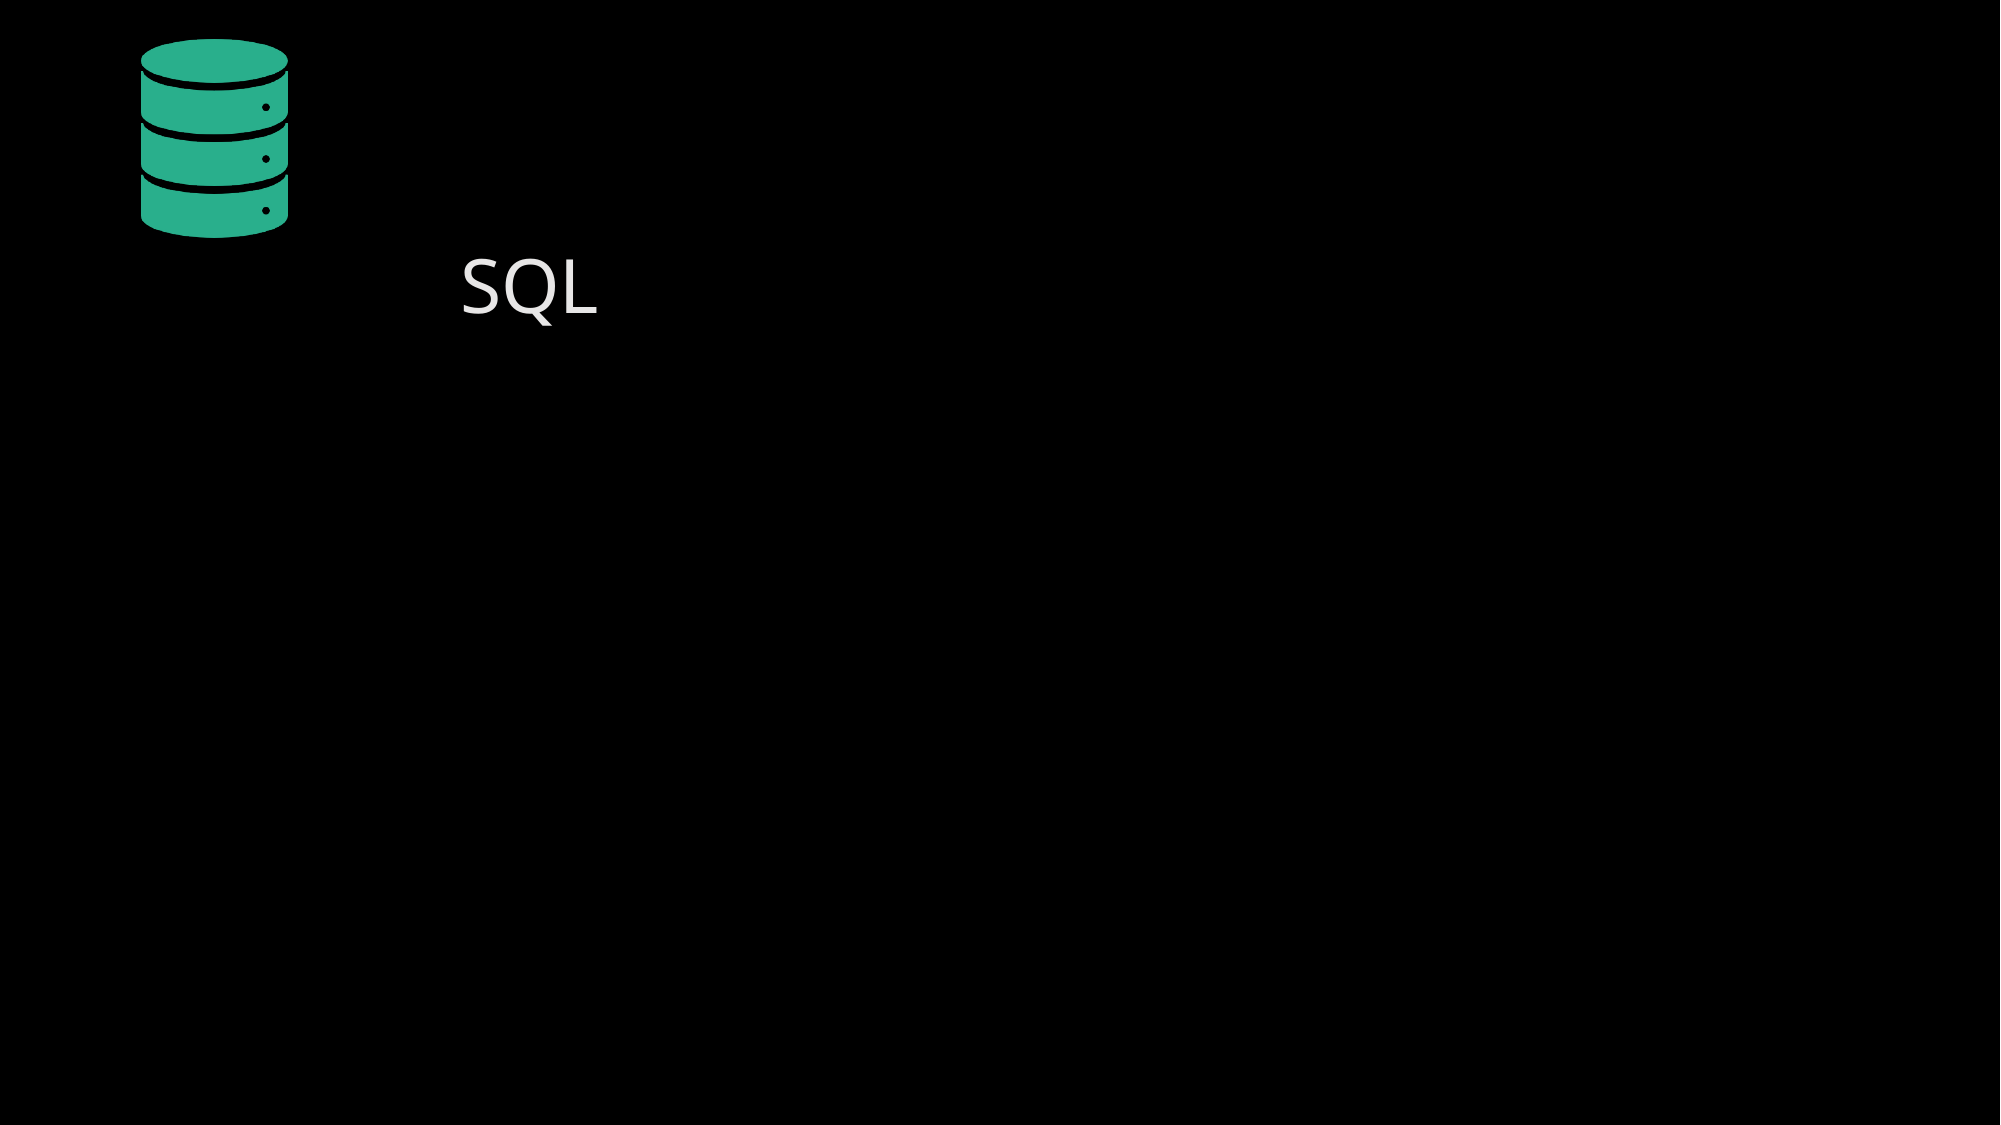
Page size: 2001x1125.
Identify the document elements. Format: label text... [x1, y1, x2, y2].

title SQL [137, 75, 783, 338]
picture [89, 14, 338, 262]
